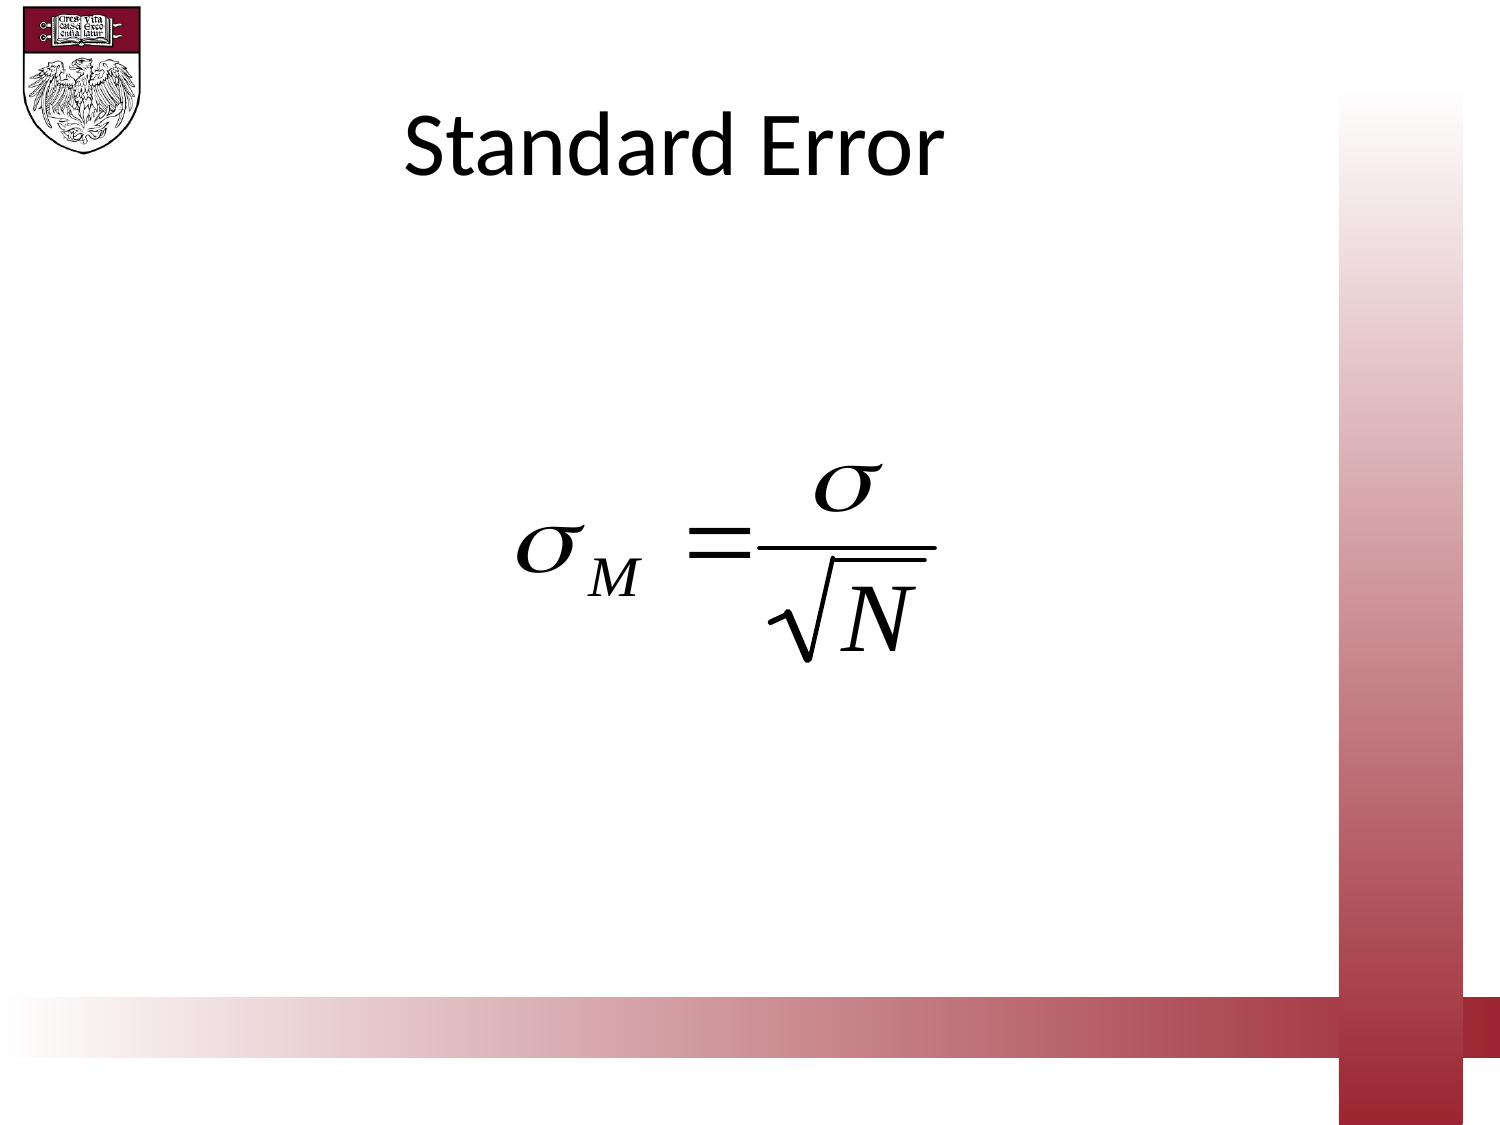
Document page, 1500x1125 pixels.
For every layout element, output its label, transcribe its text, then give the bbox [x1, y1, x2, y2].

title Standard Error [0, 45, 1350, 233]
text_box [499, 425, 947, 671]
picture [0, 0, 163, 45]
